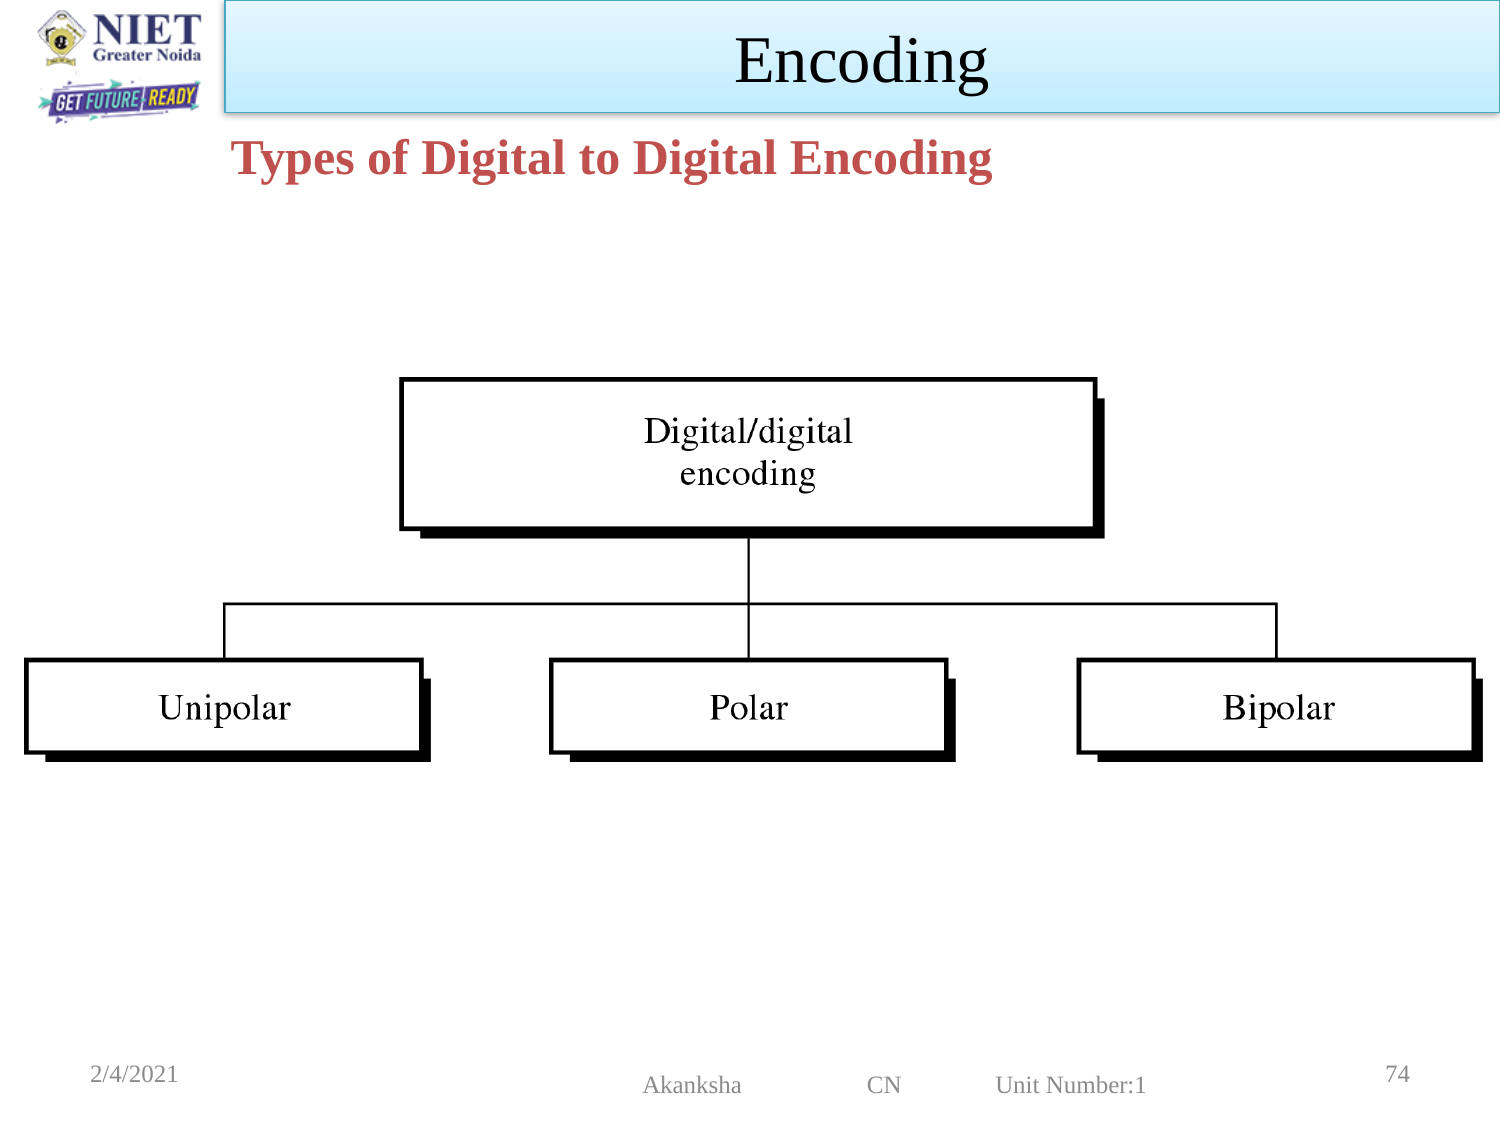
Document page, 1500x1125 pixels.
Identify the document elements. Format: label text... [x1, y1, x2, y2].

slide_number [75, 1042, 425, 1103]
text_box Encoding [238, 0, 1500, 113]
footer Akanksha CN Unit Number:1 [512, 1042, 1278, 1125]
picture [0, 0, 238, 135]
picture [24, 377, 1483, 762]
text_box Types of Digital to Digital Encoding [215, 120, 1009, 193]
slide_number 74 [1074, 1042, 1425, 1103]
